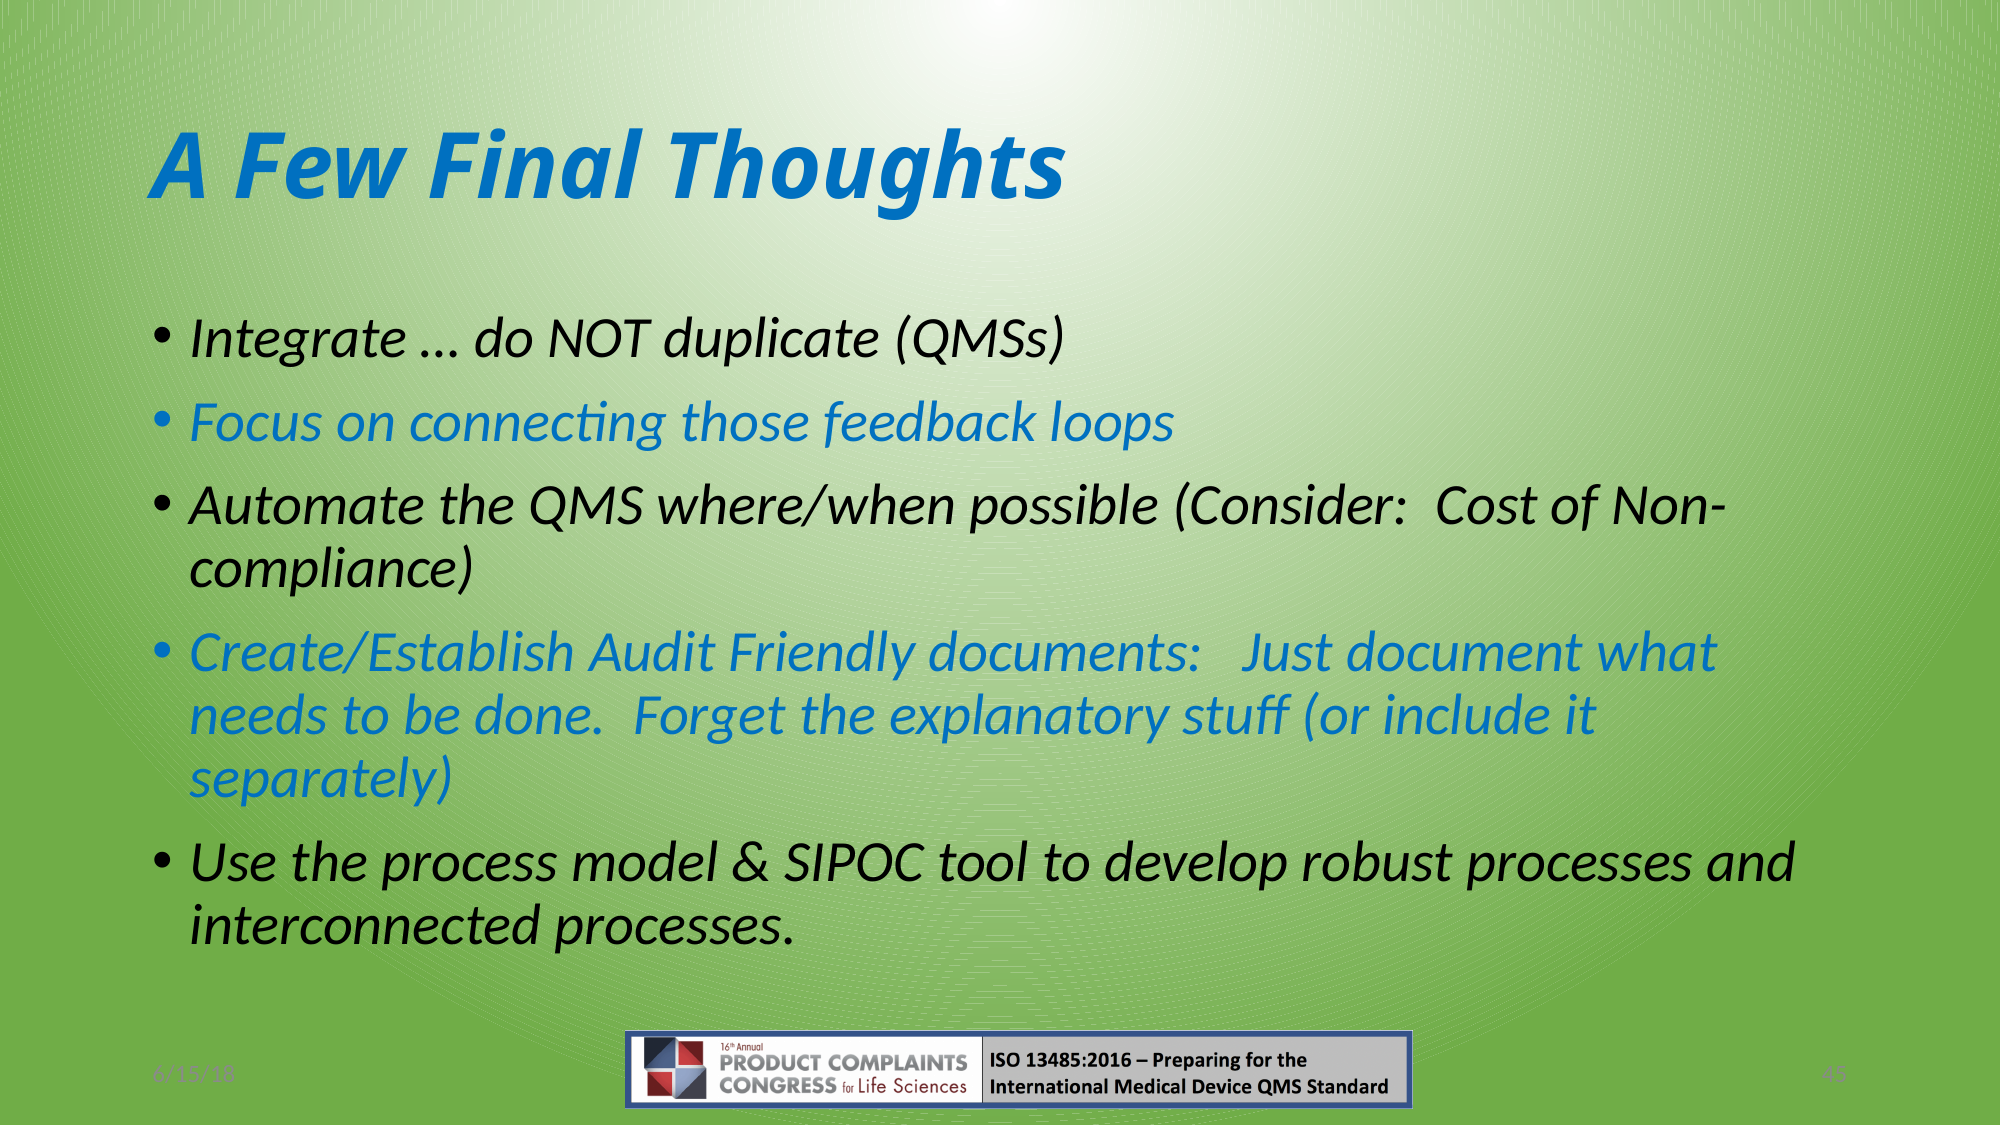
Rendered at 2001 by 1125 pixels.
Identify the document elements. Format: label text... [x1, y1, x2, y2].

list Integrate … do NOT duplicate (QMSs) Focus on connecting those feedback loops Automate the QMS where/when possible (Consider: Cost of Non-compliance) Create/Establish Audit Friendly documents: Just document what needs to be done. Forget the explanatory stuff (or include it separately) Use the process model & SIPOC tool to develop robust processes and interconnected processes. [137, 299, 1863, 1014]
footer [662, 1042, 1338, 1103]
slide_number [137, 1042, 588, 1103]
title A Few Final Thoughts [137, 59, 1863, 278]
slide_number 45 [1412, 1042, 1863, 1103]
picture [625, 1030, 1413, 1109]
